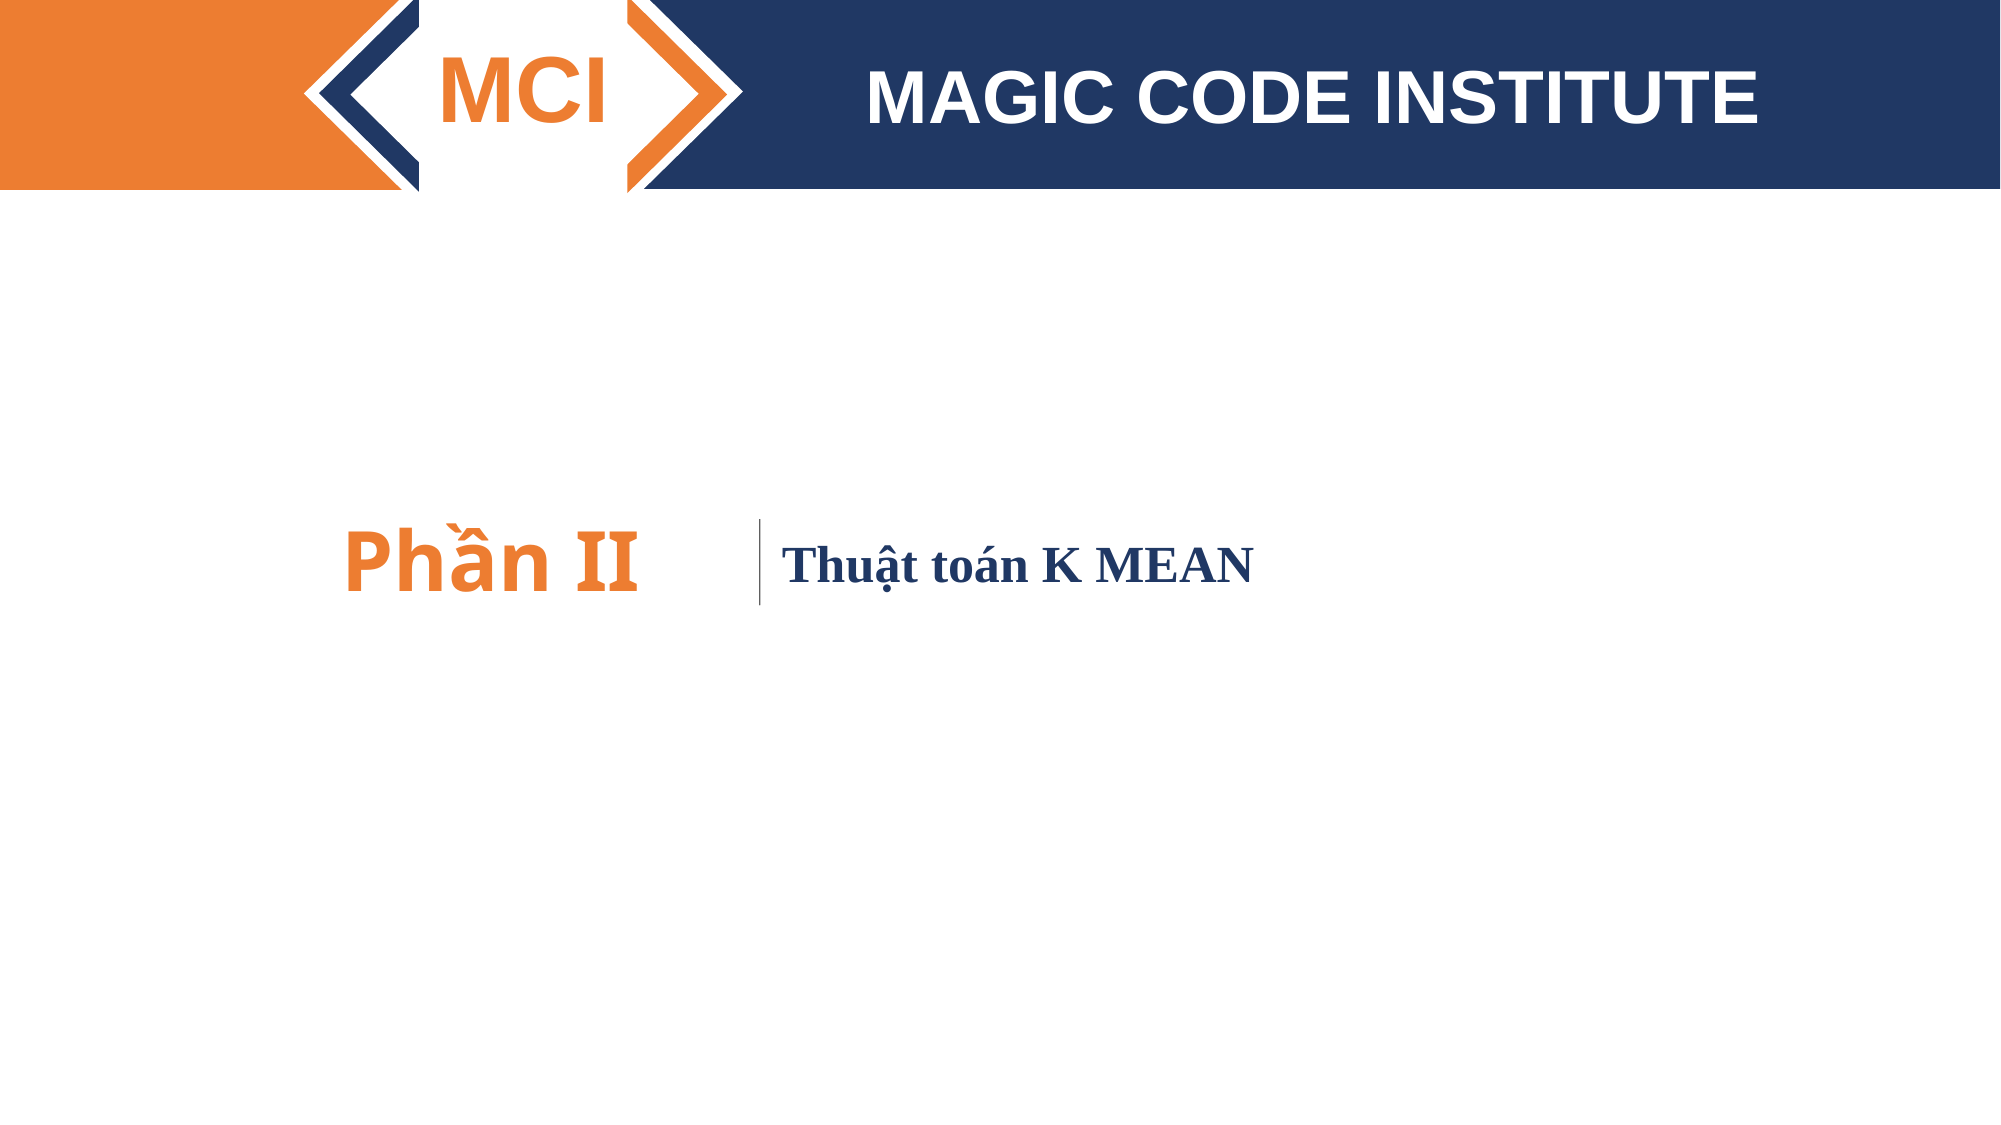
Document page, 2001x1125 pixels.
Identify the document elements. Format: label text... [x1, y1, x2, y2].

list Phần II [341, 496, 739, 716]
list Thuật toán K MEAN [758, 519, 1820, 606]
